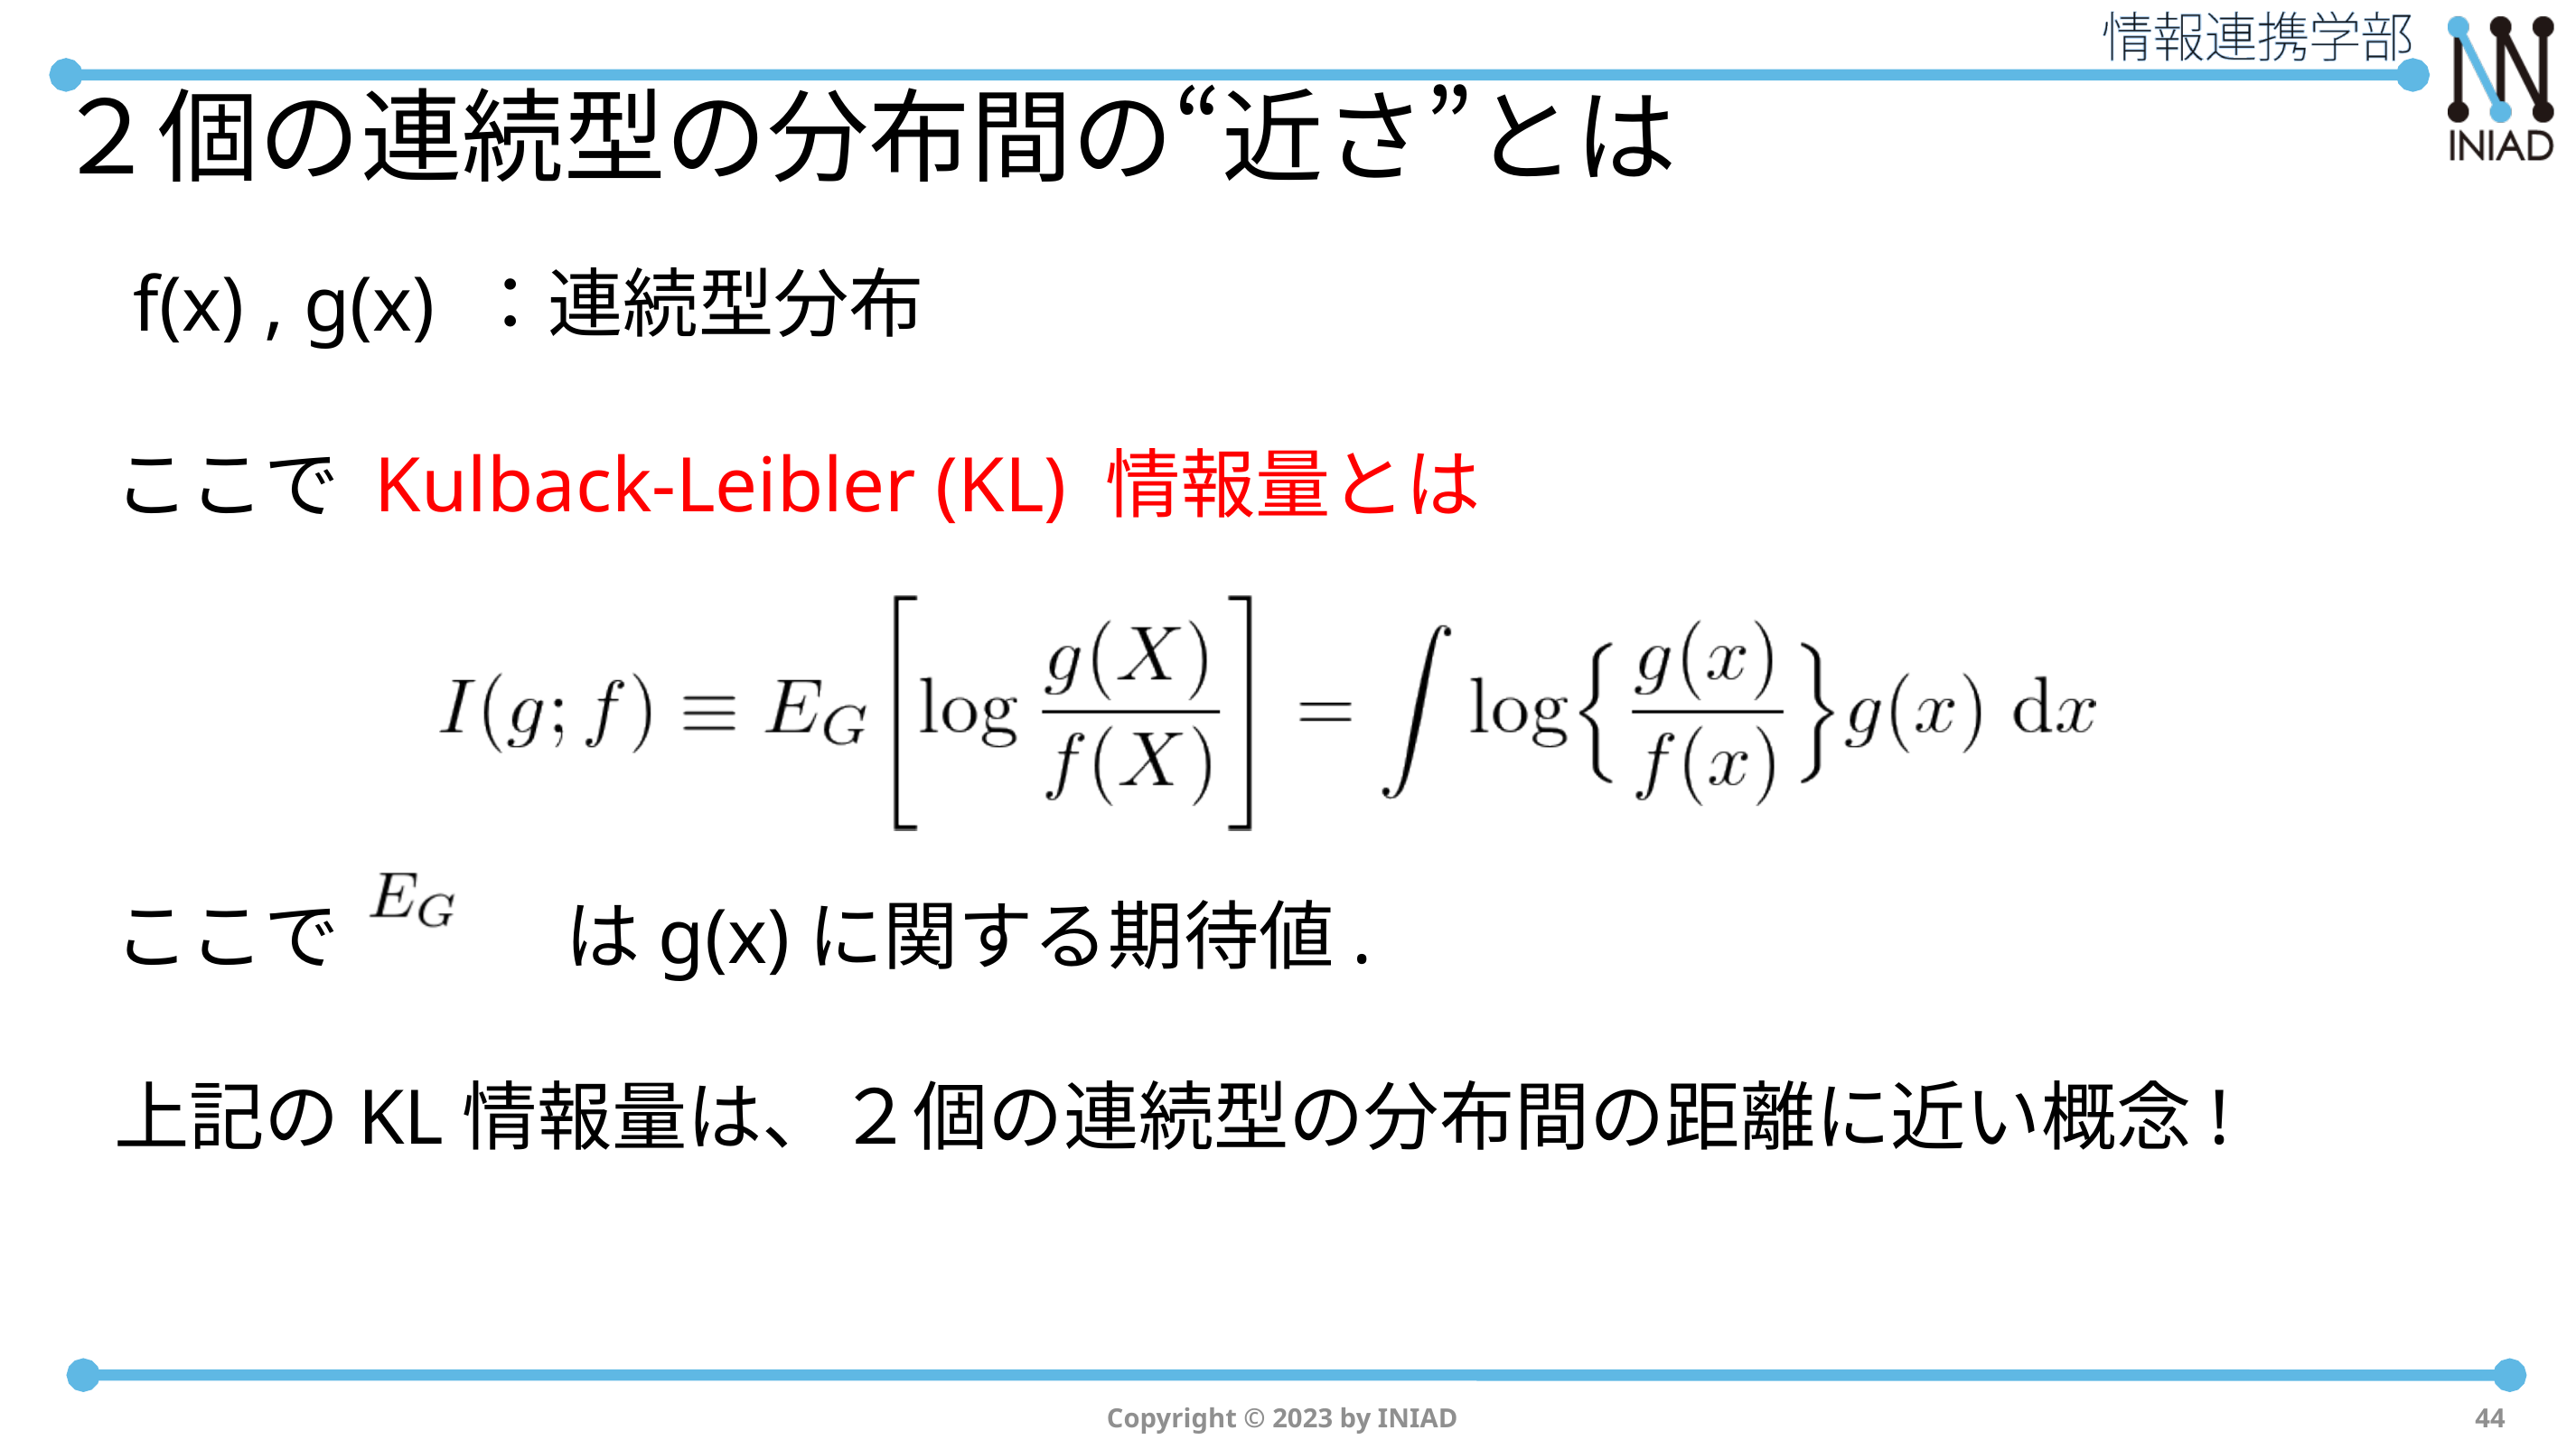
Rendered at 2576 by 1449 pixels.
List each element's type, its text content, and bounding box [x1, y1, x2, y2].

picture [2448, 12, 2555, 170]
title ２個の連続型の分布間の“近さ”とは [55, 71, 2413, 282]
picture [438, 595, 2097, 831]
footer Copyright © 2023 by INIAD [59, 1374, 2506, 1445]
slide_number 44 [2376, 1376, 2519, 1445]
text_box f(x) , g(x) ：連続型分布 ここで Kulback-Leibler (KL) 情報量とは ここで はg(x)に関する期待値. 上記のKL情報量は、２個の連続型の分布間の距離に近い概念! [100, 248, 2243, 1166]
picture [369, 865, 456, 940]
